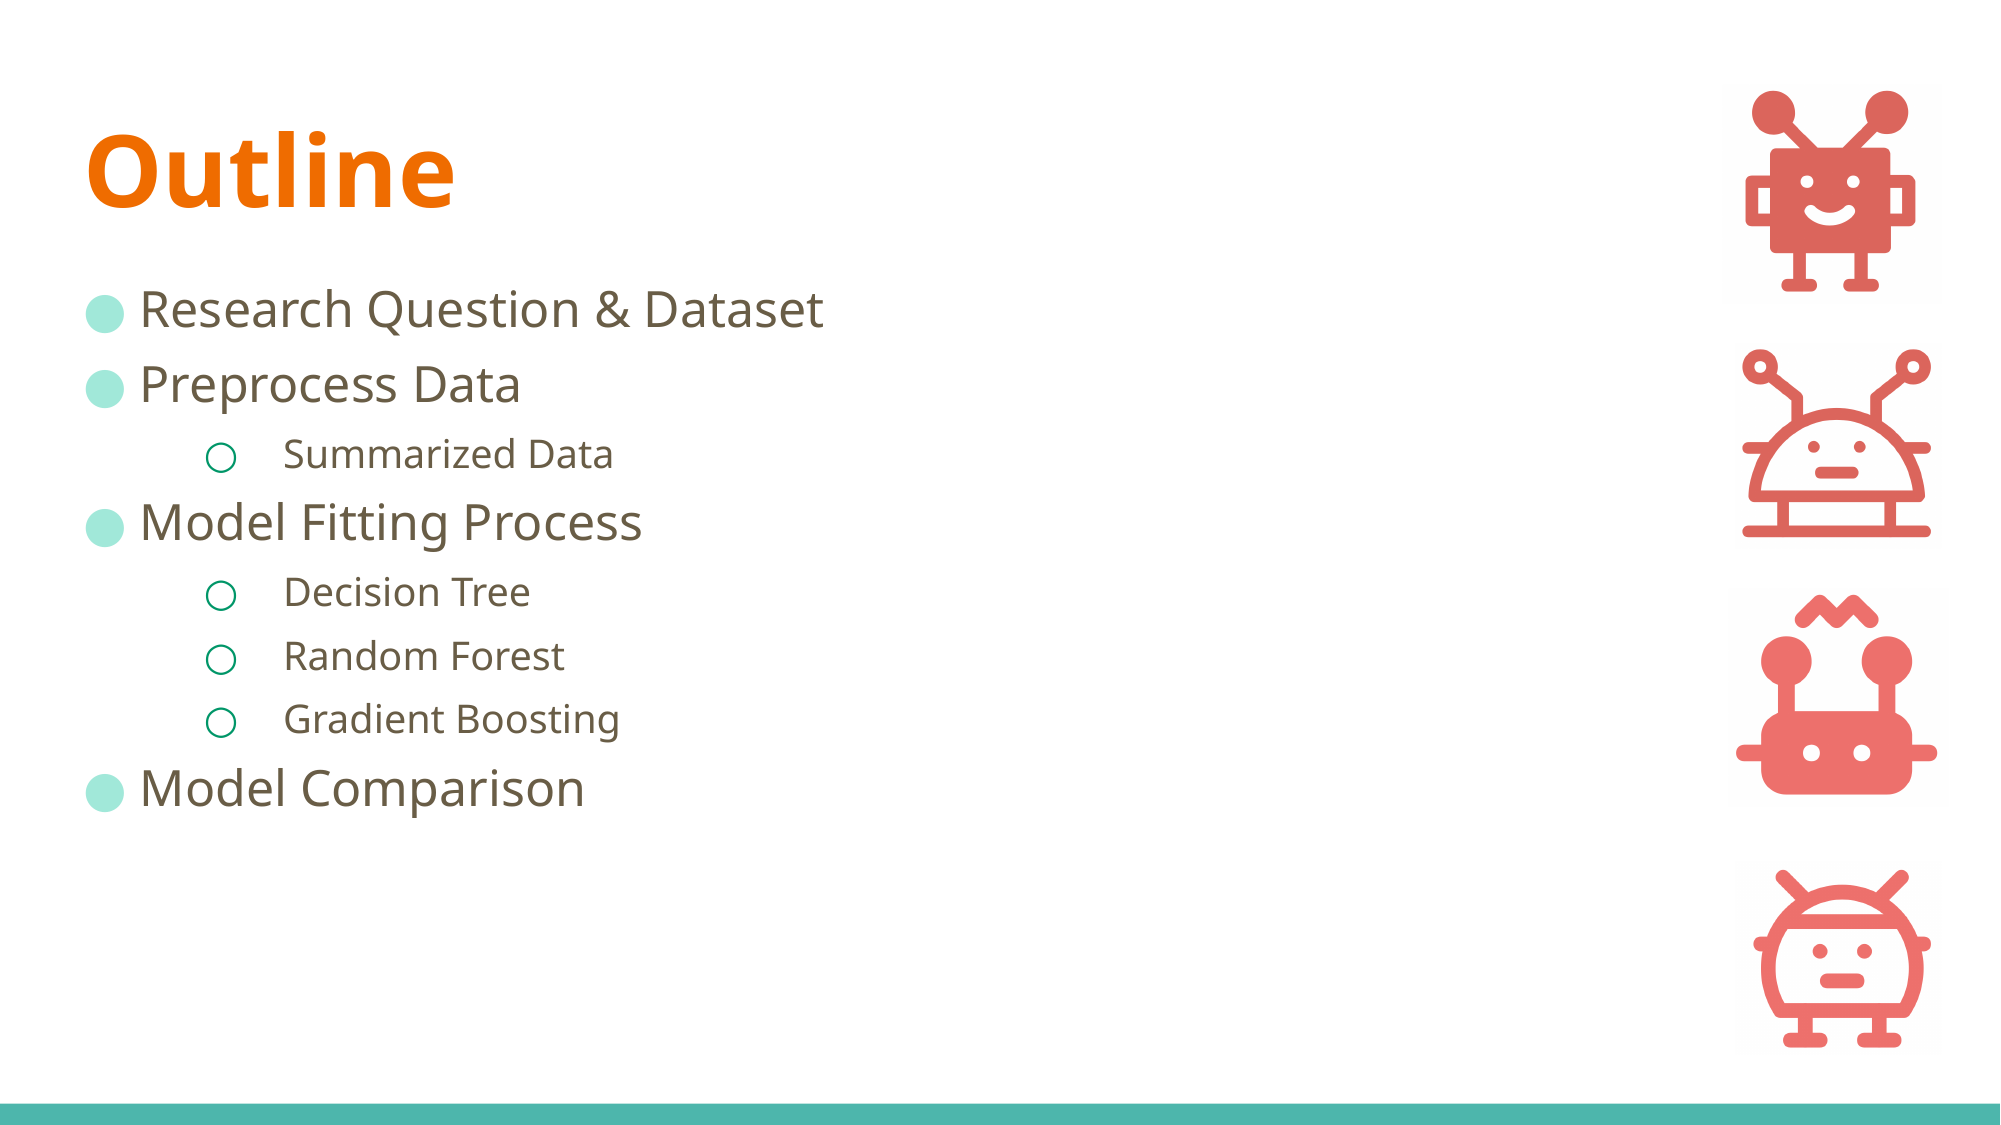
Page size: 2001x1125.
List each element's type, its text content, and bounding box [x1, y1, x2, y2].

picture [1721, 84, 1942, 304]
picture [1735, 342, 1942, 549]
list Research Question & Dataset Preprocess Data Summarized Data Model Fitting Process Decision Tree Random Forest Gradient Boosting Model Comparison [68, 276, 1932, 1000]
title Outline [68, 97, 1716, 252]
picture [1728, 587, 1949, 808]
picture [1735, 861, 1942, 1055]
